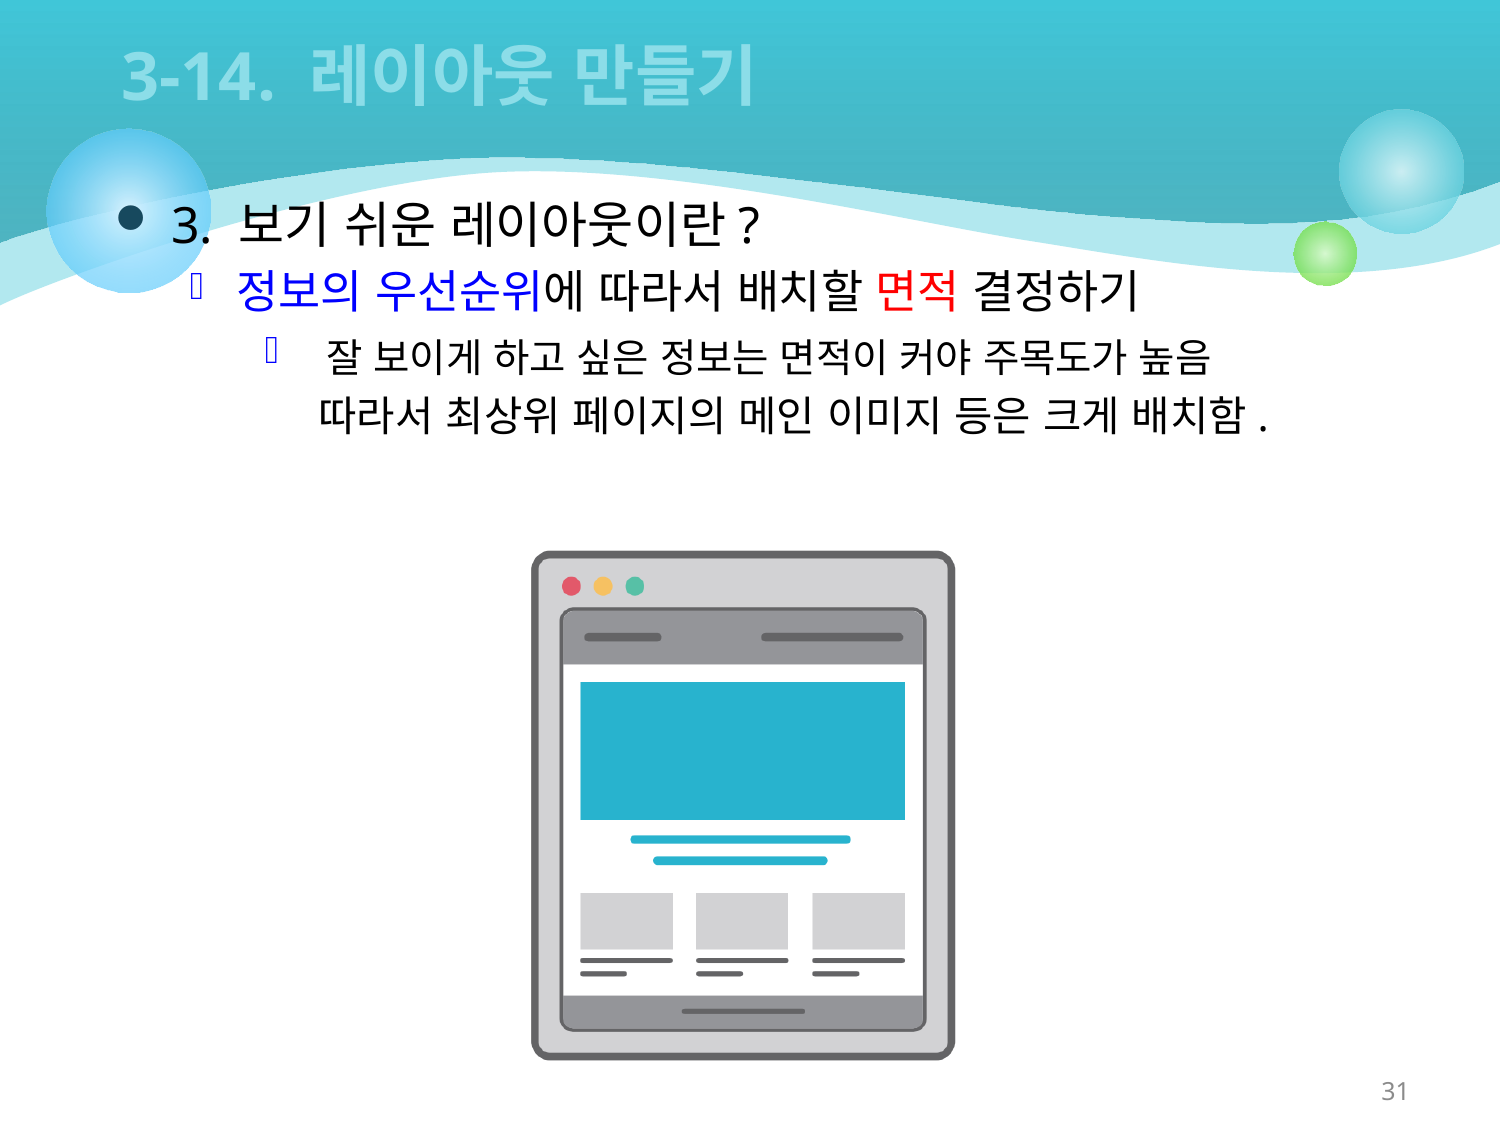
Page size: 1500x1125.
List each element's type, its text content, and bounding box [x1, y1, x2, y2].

text_box 3. 보기 쉬운 레이아웃이란? 정보의 우선순위에 따라서 배치할 면적 결정하기 잘 보이게 하고 싶은 정보는 면적이 커야 주목도가 높음 따라서 최상위 페이지의 메인 이미지 등은 크게 배치함. [99, 156, 1456, 979]
slide_number 31 [1074, 1072, 1425, 1113]
picture [512, 534, 974, 1073]
text_box 3-14. 레이아웃 만들기 [105, 9, 1456, 139]
